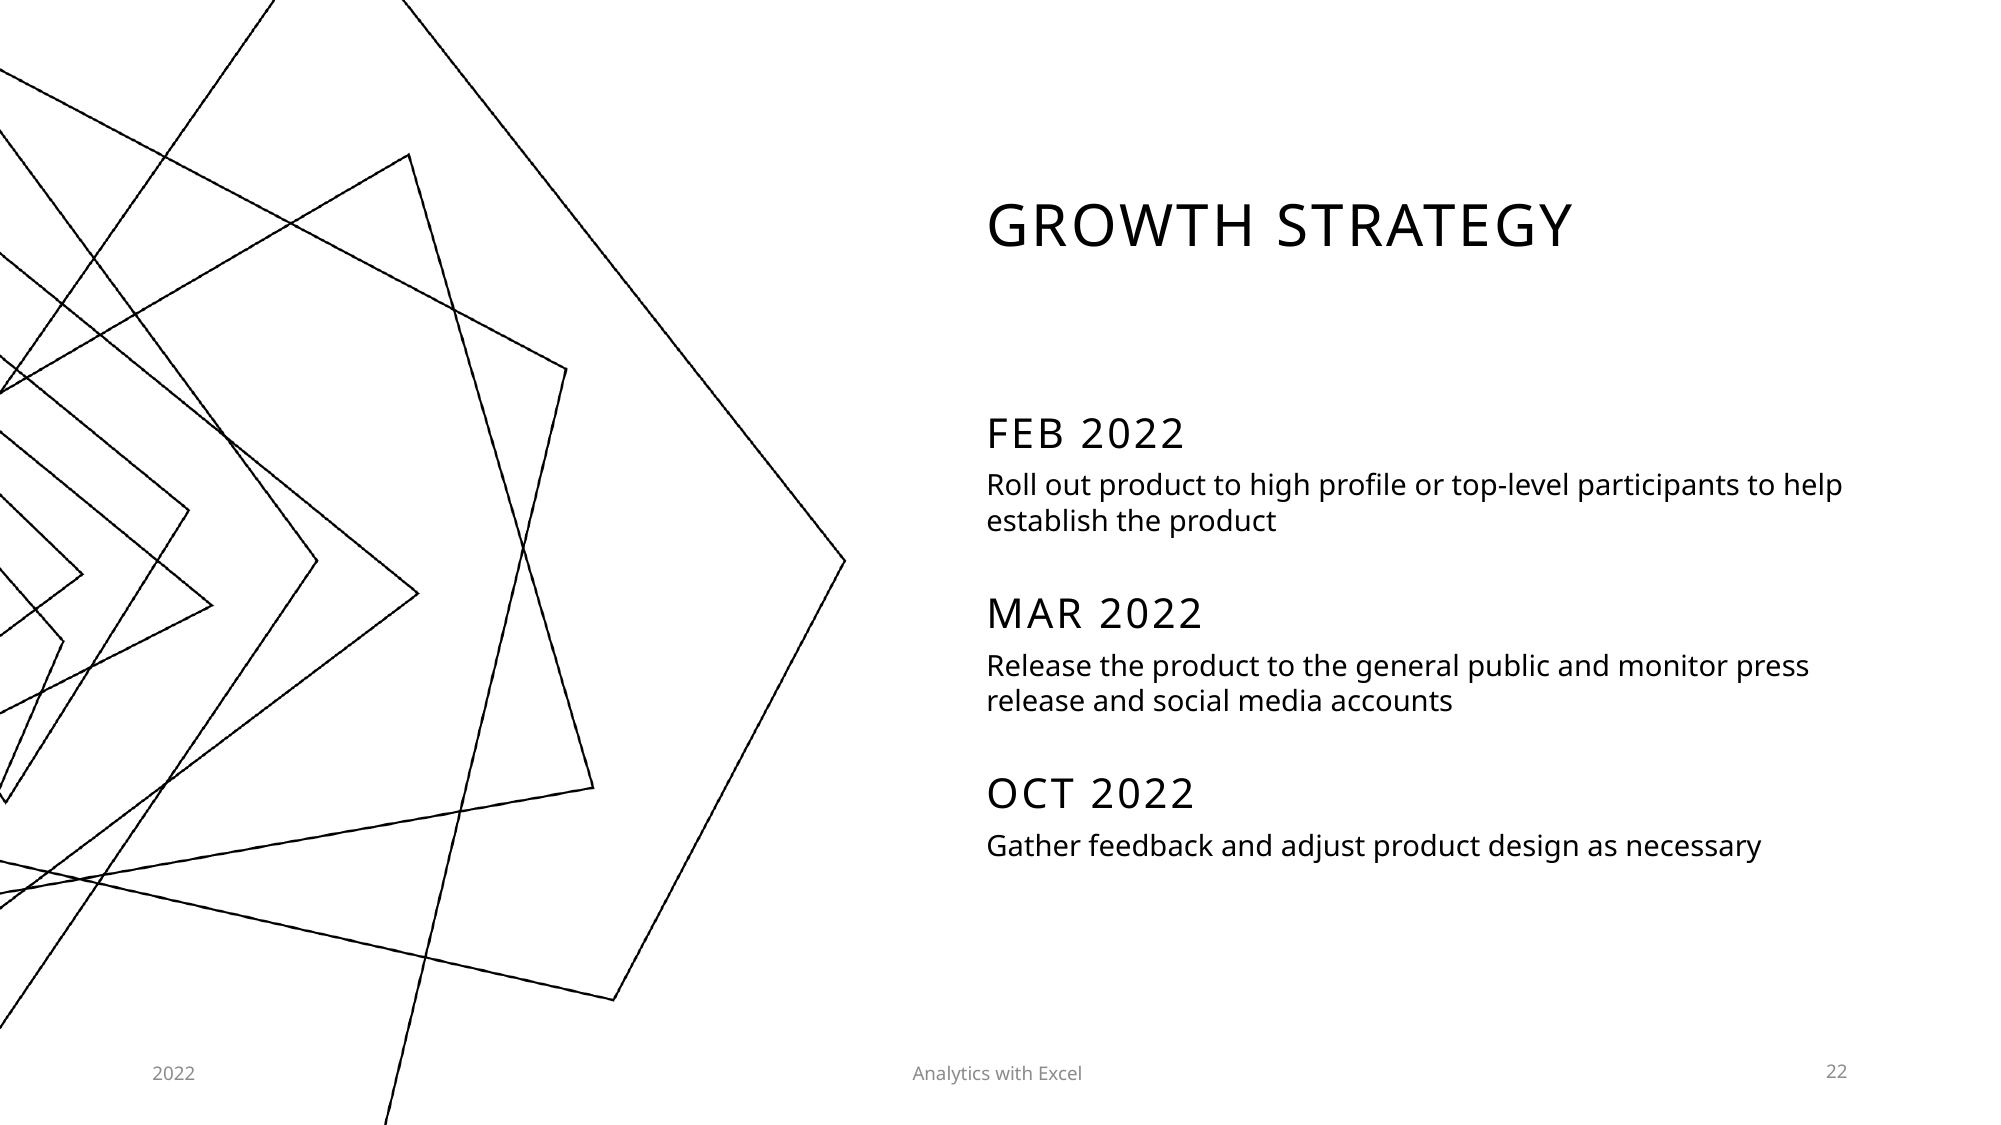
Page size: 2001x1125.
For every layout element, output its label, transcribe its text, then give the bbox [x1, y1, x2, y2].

list Mar 2022 [971, 585, 1863, 639]
slide_number 22 [1412, 1042, 1863, 1103]
list Oct 2022 [971, 765, 1863, 819]
title Growth strategy [971, 189, 1863, 328]
footer Analytics with Excel [662, 1042, 1338, 1103]
list Release the product to the general public and monitor press release and social media accounts [971, 639, 1863, 732]
list Gather feedback and adjust product design as necessary [971, 819, 1863, 912]
slide_number 2022 [137, 1042, 588, 1103]
picture [0, 0, 893, 1125]
list Roll out product to high profile or top-level participants to help establish the product [971, 459, 1863, 551]
list Feb 2022 [971, 405, 1863, 459]
